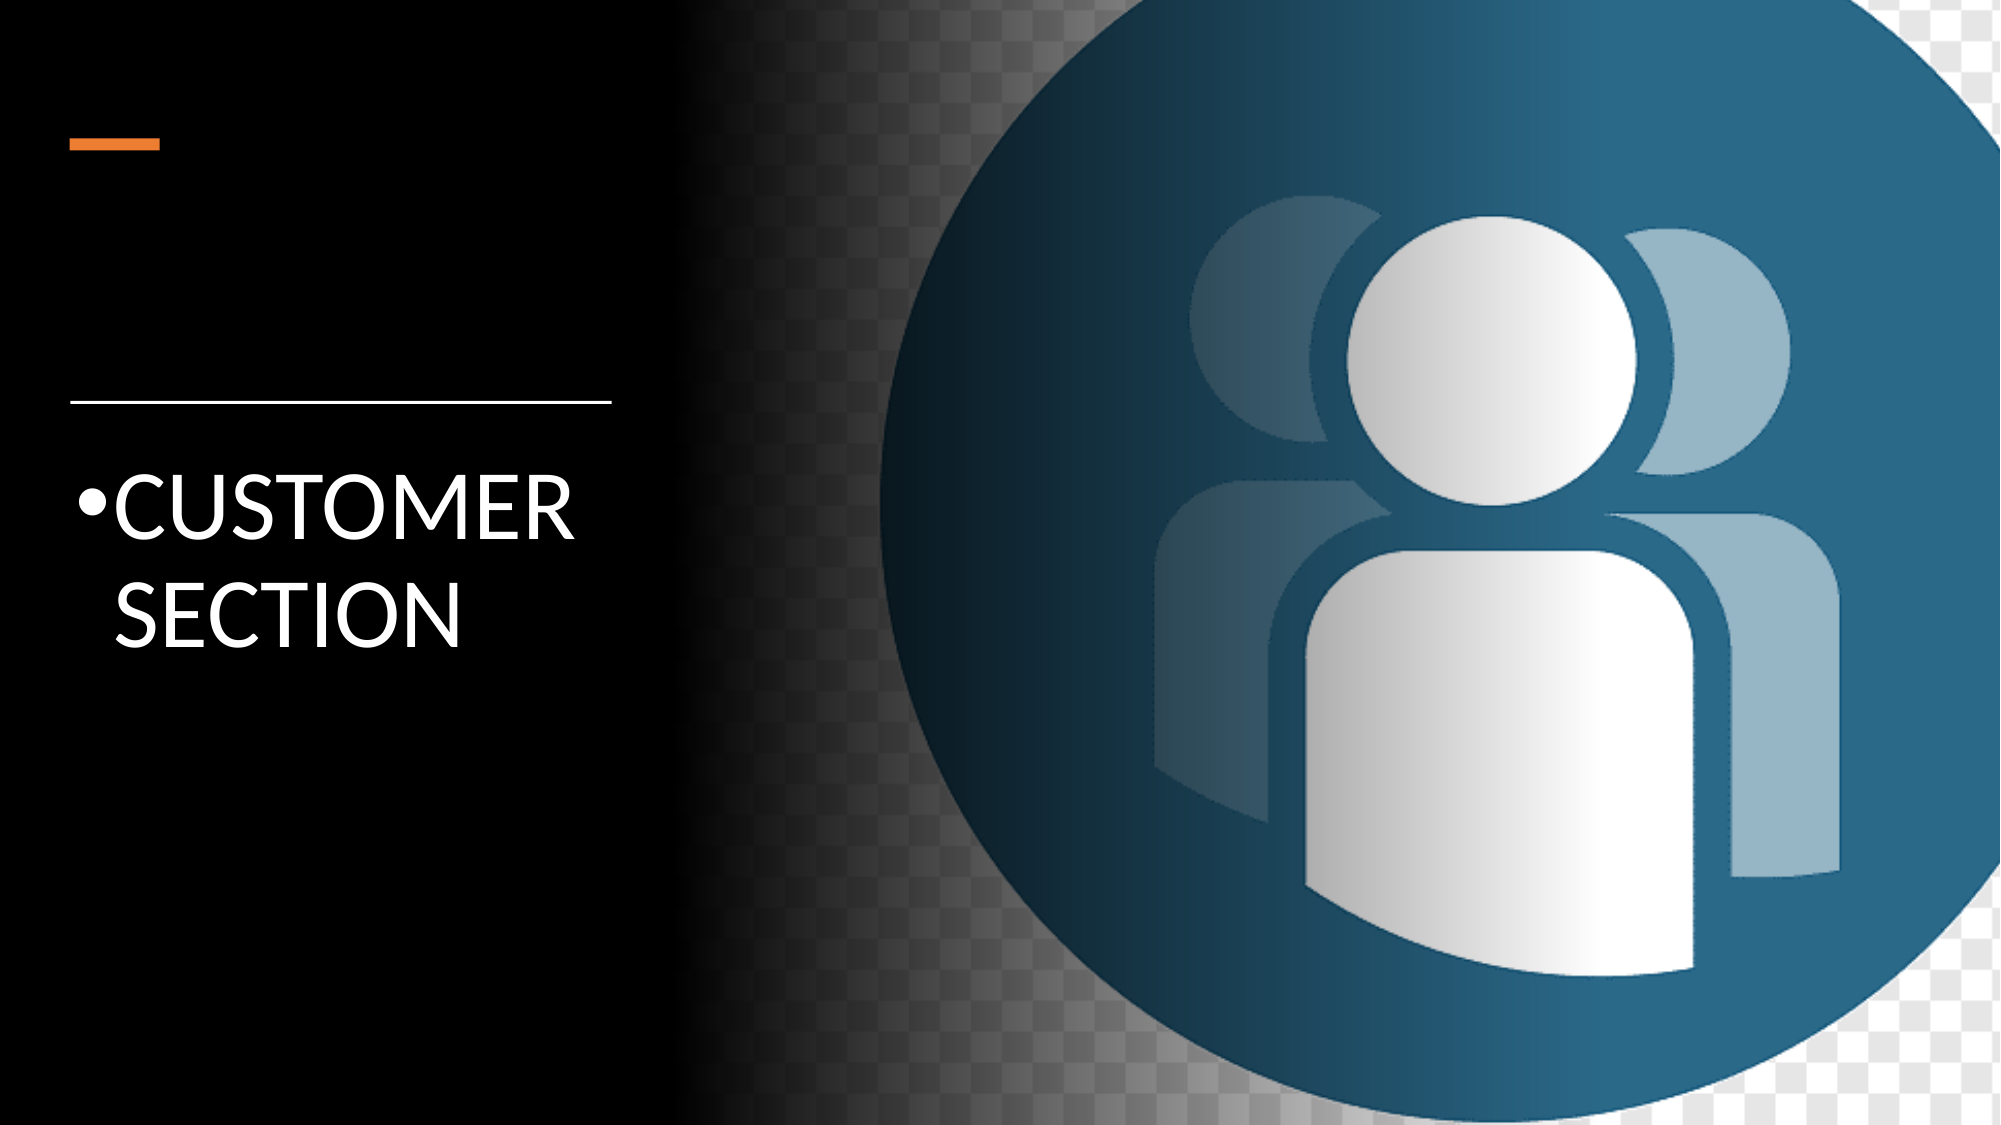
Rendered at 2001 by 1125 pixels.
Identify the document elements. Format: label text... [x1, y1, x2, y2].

text_box [69, 400, 577, 405]
list CUSTOMER SECTION [60, 445, 577, 692]
picture [577, 0, 2000, 1125]
text_box [69, 137, 161, 151]
text_box [0, 0, 577, 1125]
